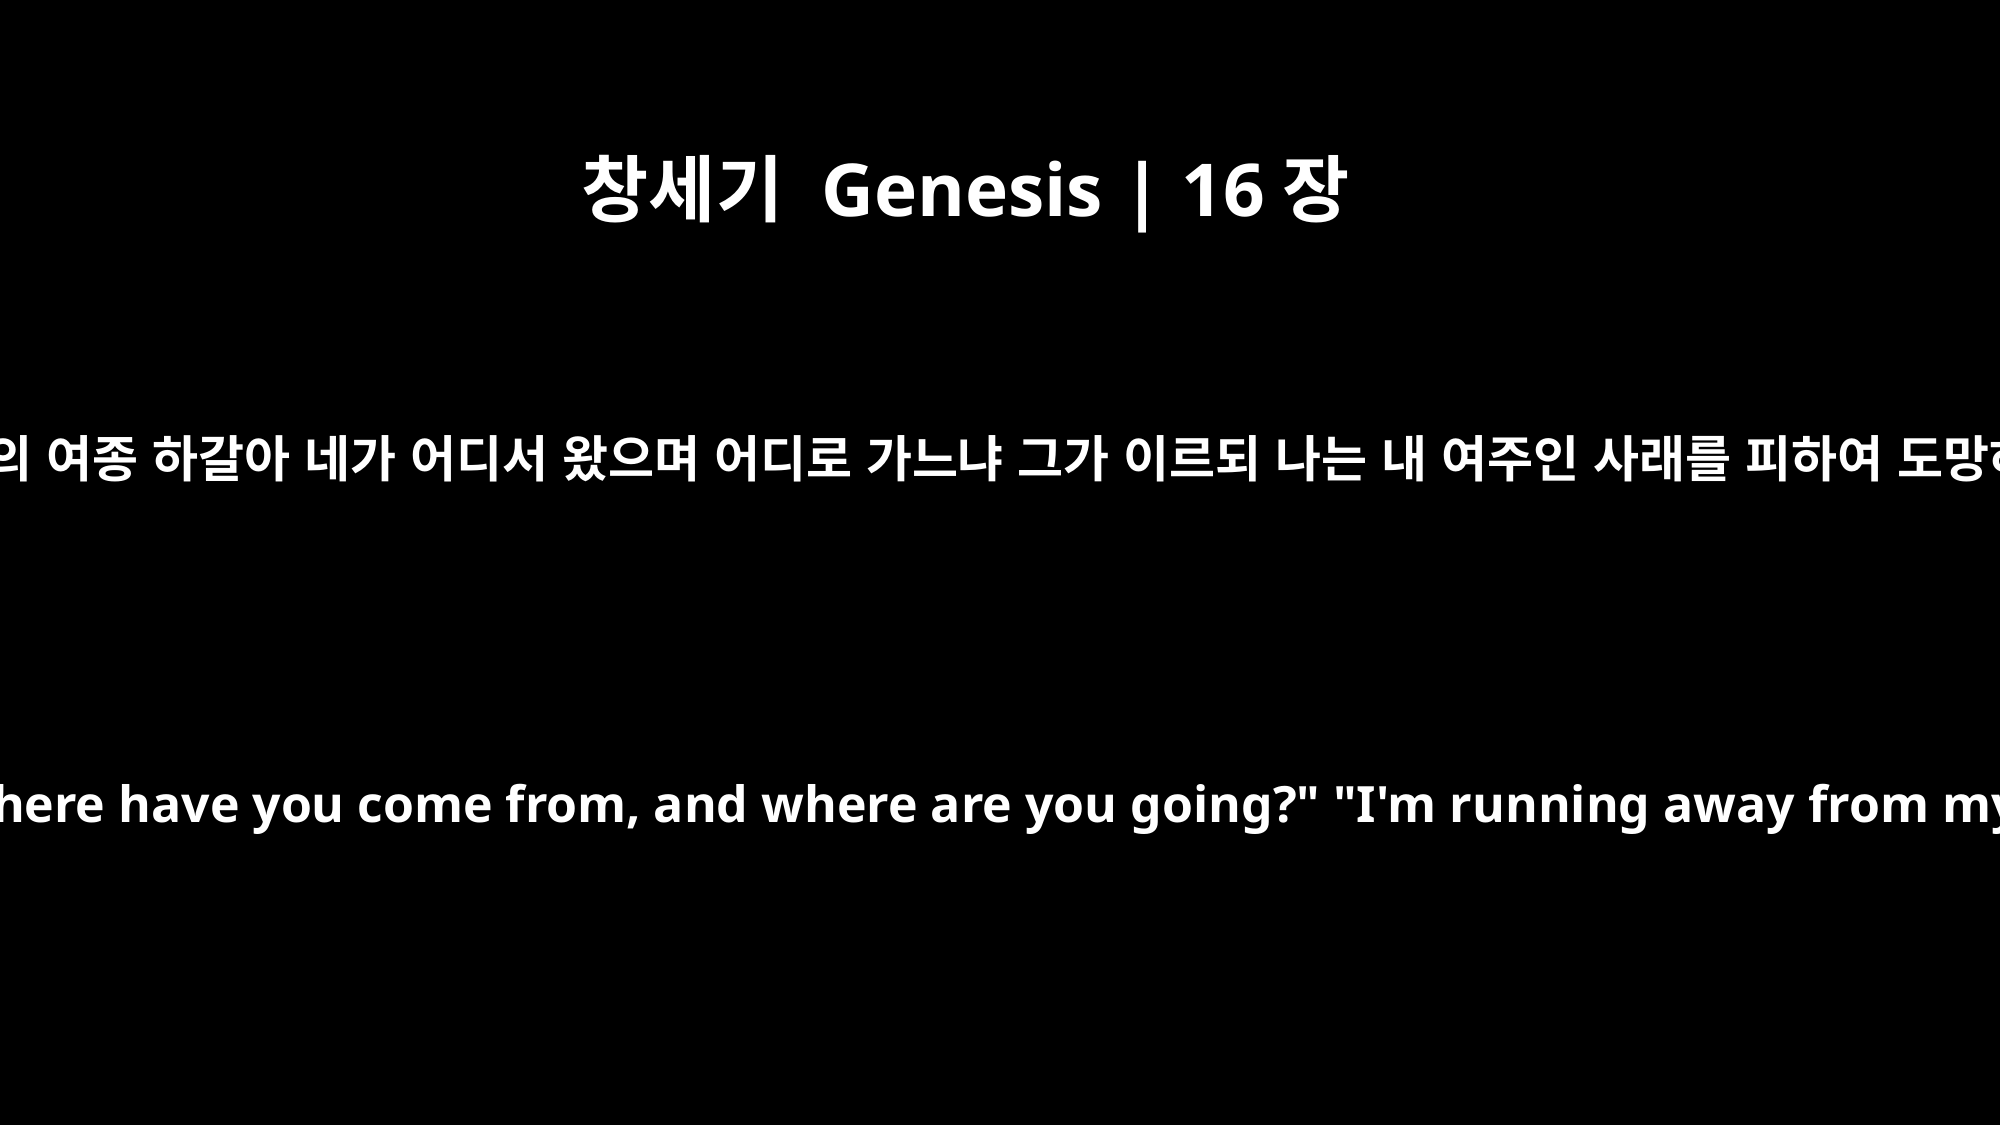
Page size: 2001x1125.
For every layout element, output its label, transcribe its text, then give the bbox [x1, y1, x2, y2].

text_box 8 이르되 사래의 여종 하갈아 네가 어디서 왔으며 어디로 가느냐 그가 이르되 나는 내 여주인 사래를 피하여 도망하나이다 [0, 359, 2000, 495]
text_box 창세기 Genesis | 16장 [566, 136, 1365, 239]
text_box And he said, "Hagar, servant of Sarai, where have you come from, and where are you going?" "I'm running away from my mistress Sarai," she answered. [0, 764, 2000, 840]
